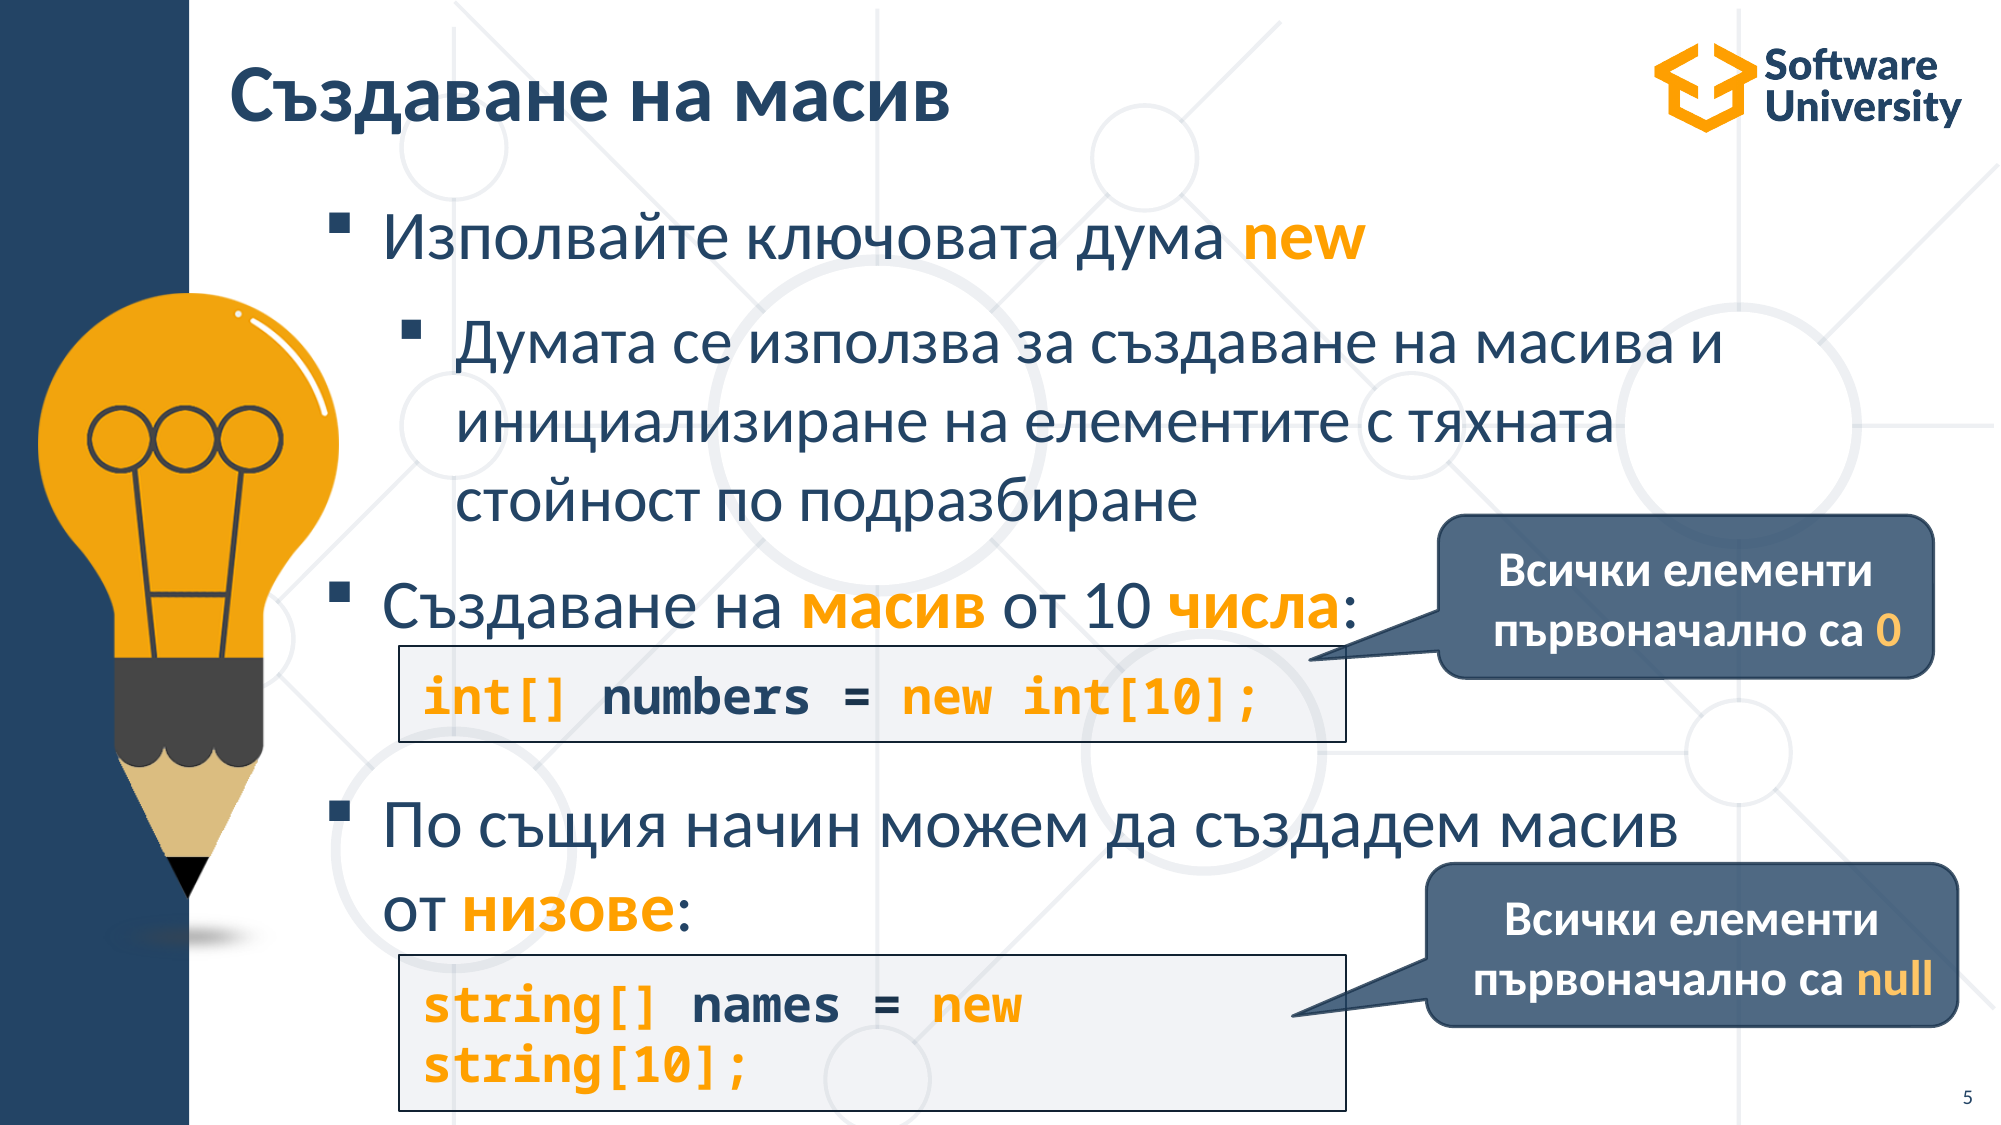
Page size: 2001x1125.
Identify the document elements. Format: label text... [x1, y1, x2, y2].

text_box string[] names = new string[10]; [398, 955, 1346, 1111]
picture [1641, 31, 1973, 145]
text_box int[] numbers = new int[10]; [398, 646, 1346, 742]
text_box Всички елементи първоначално са null [1290, 861, 1961, 1029]
text_box Всички елементи първоначално са 0 [1307, 513, 1936, 681]
list Изполвайте ключовата дума new Думата се използва за създаване на масива и инициализиране на елементите с тяхната стойност по подразбиране Създаване на масив от 10 числа: По същия начин можем да създадем масив от низове: [306, 183, 1968, 1094]
text_box 5 [1927, 1067, 1989, 1117]
picture [38, 293, 306, 961]
title Създаване на масив [212, 16, 1628, 162]
